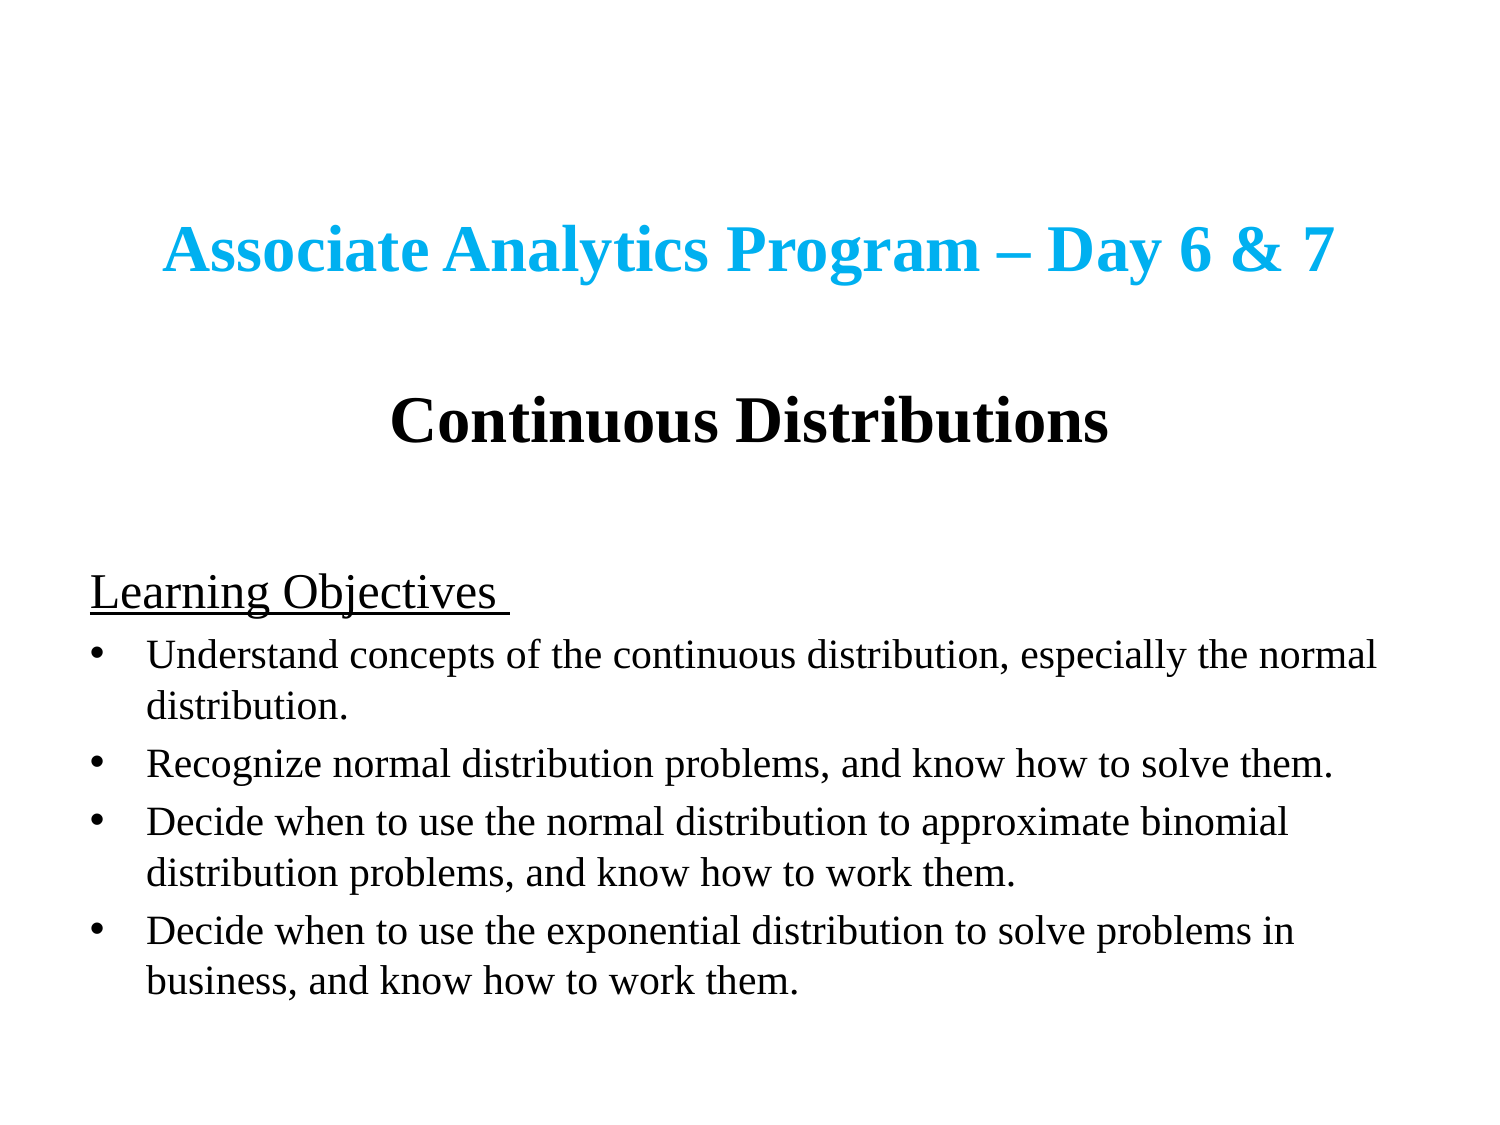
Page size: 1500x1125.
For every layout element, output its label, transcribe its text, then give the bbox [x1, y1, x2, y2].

text_box Associate Analytics Program – Day 6 & 7 [74, 150, 1425, 339]
text_box Continuous Distributions Learning Objectives Understand concepts of the continuous distribution, especially the normal distribution. Recognize normal distribution problems, and know how to solve them. Decide when to use the normal distribution to approximate binomial distribution problems, and know how to work them. Decide when to use the exponential distribution to solve problems in business, and know how to work them. [74, 368, 1425, 1111]
